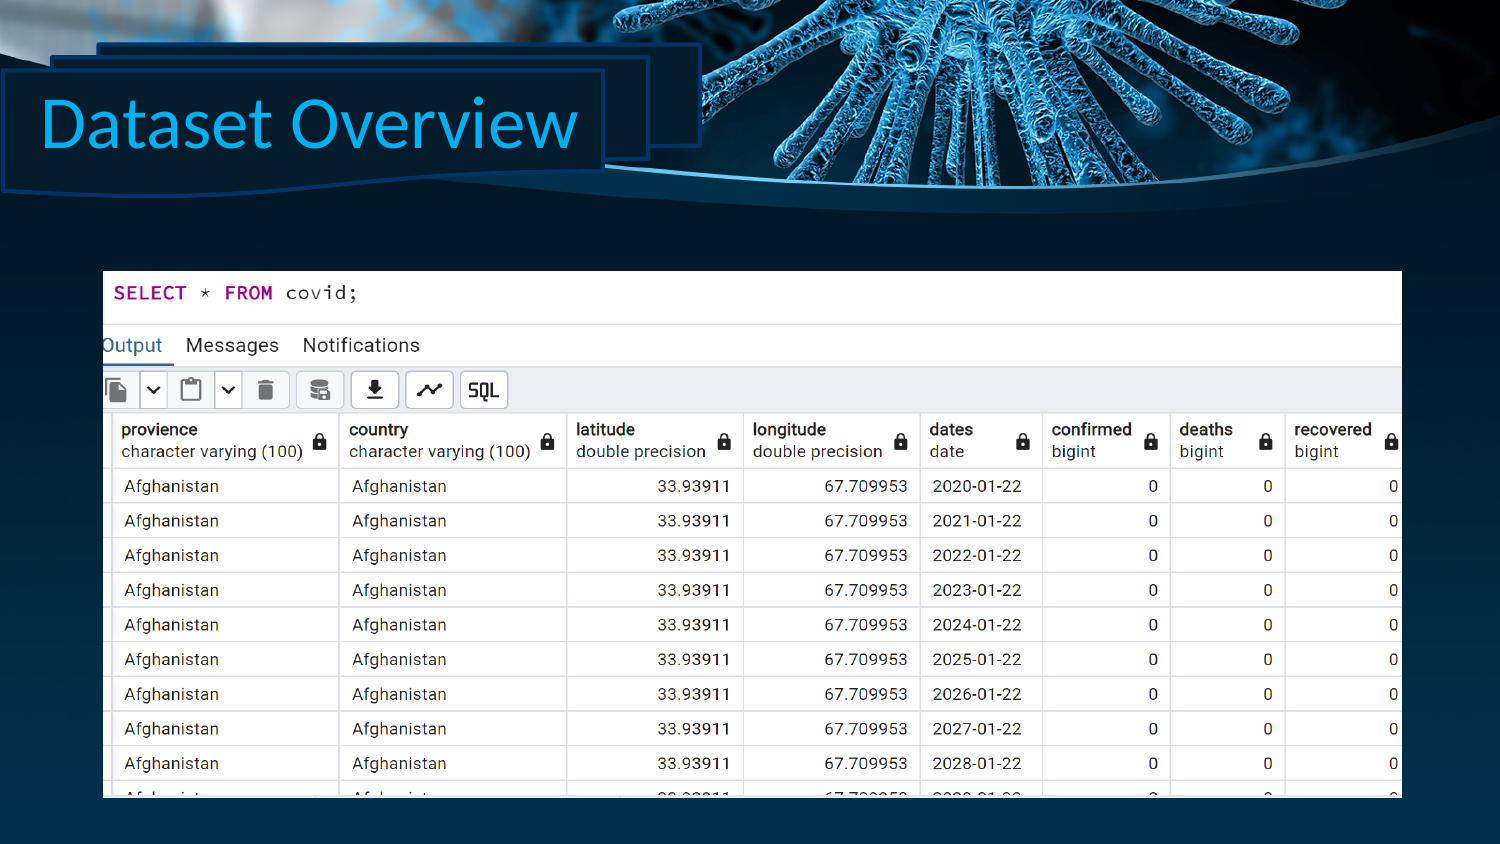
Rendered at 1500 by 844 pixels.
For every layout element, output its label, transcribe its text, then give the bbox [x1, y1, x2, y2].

title Dataset Overview [25, 43, 652, 194]
text_box [97, 42, 703, 149]
picture [0, 0, 1500, 844]
text_box [0, 68, 262, 199]
